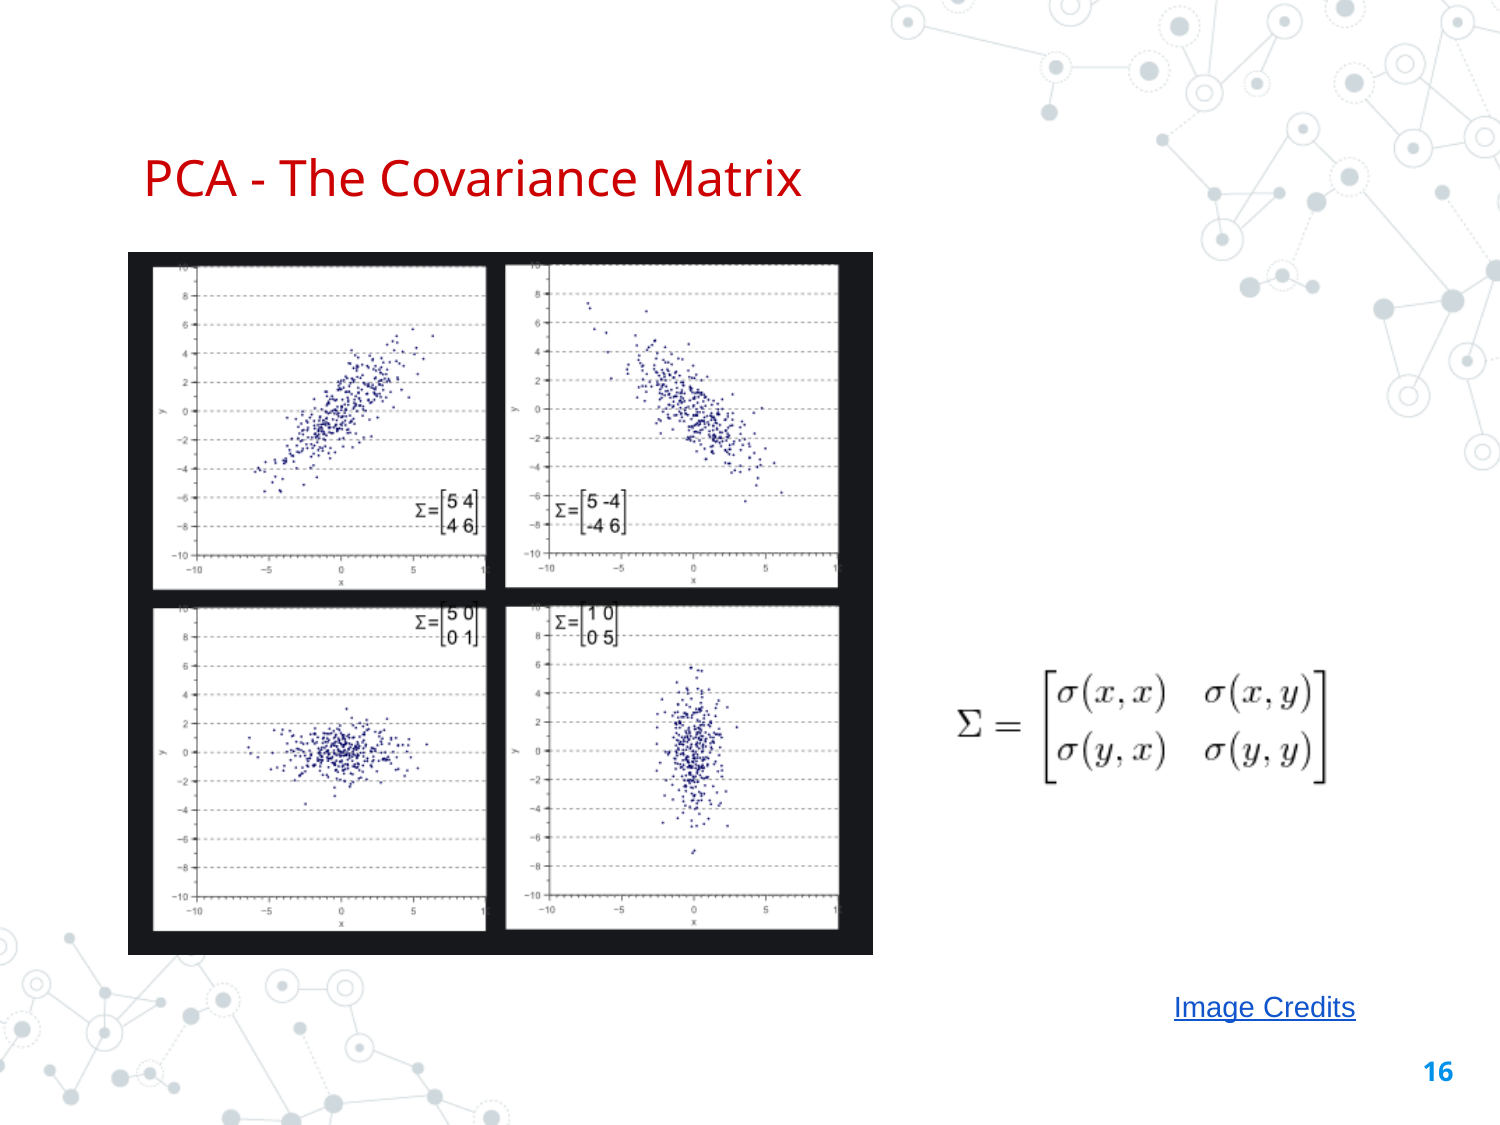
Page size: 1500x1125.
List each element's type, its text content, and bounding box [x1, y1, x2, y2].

slide_number ‹#› [1378, 1038, 1469, 1125]
picture [0, 0, 1500, 1125]
title PCA - The Covariance Matrix [128, 67, 1372, 222]
text_box Image Credits [1158, 973, 1371, 1079]
